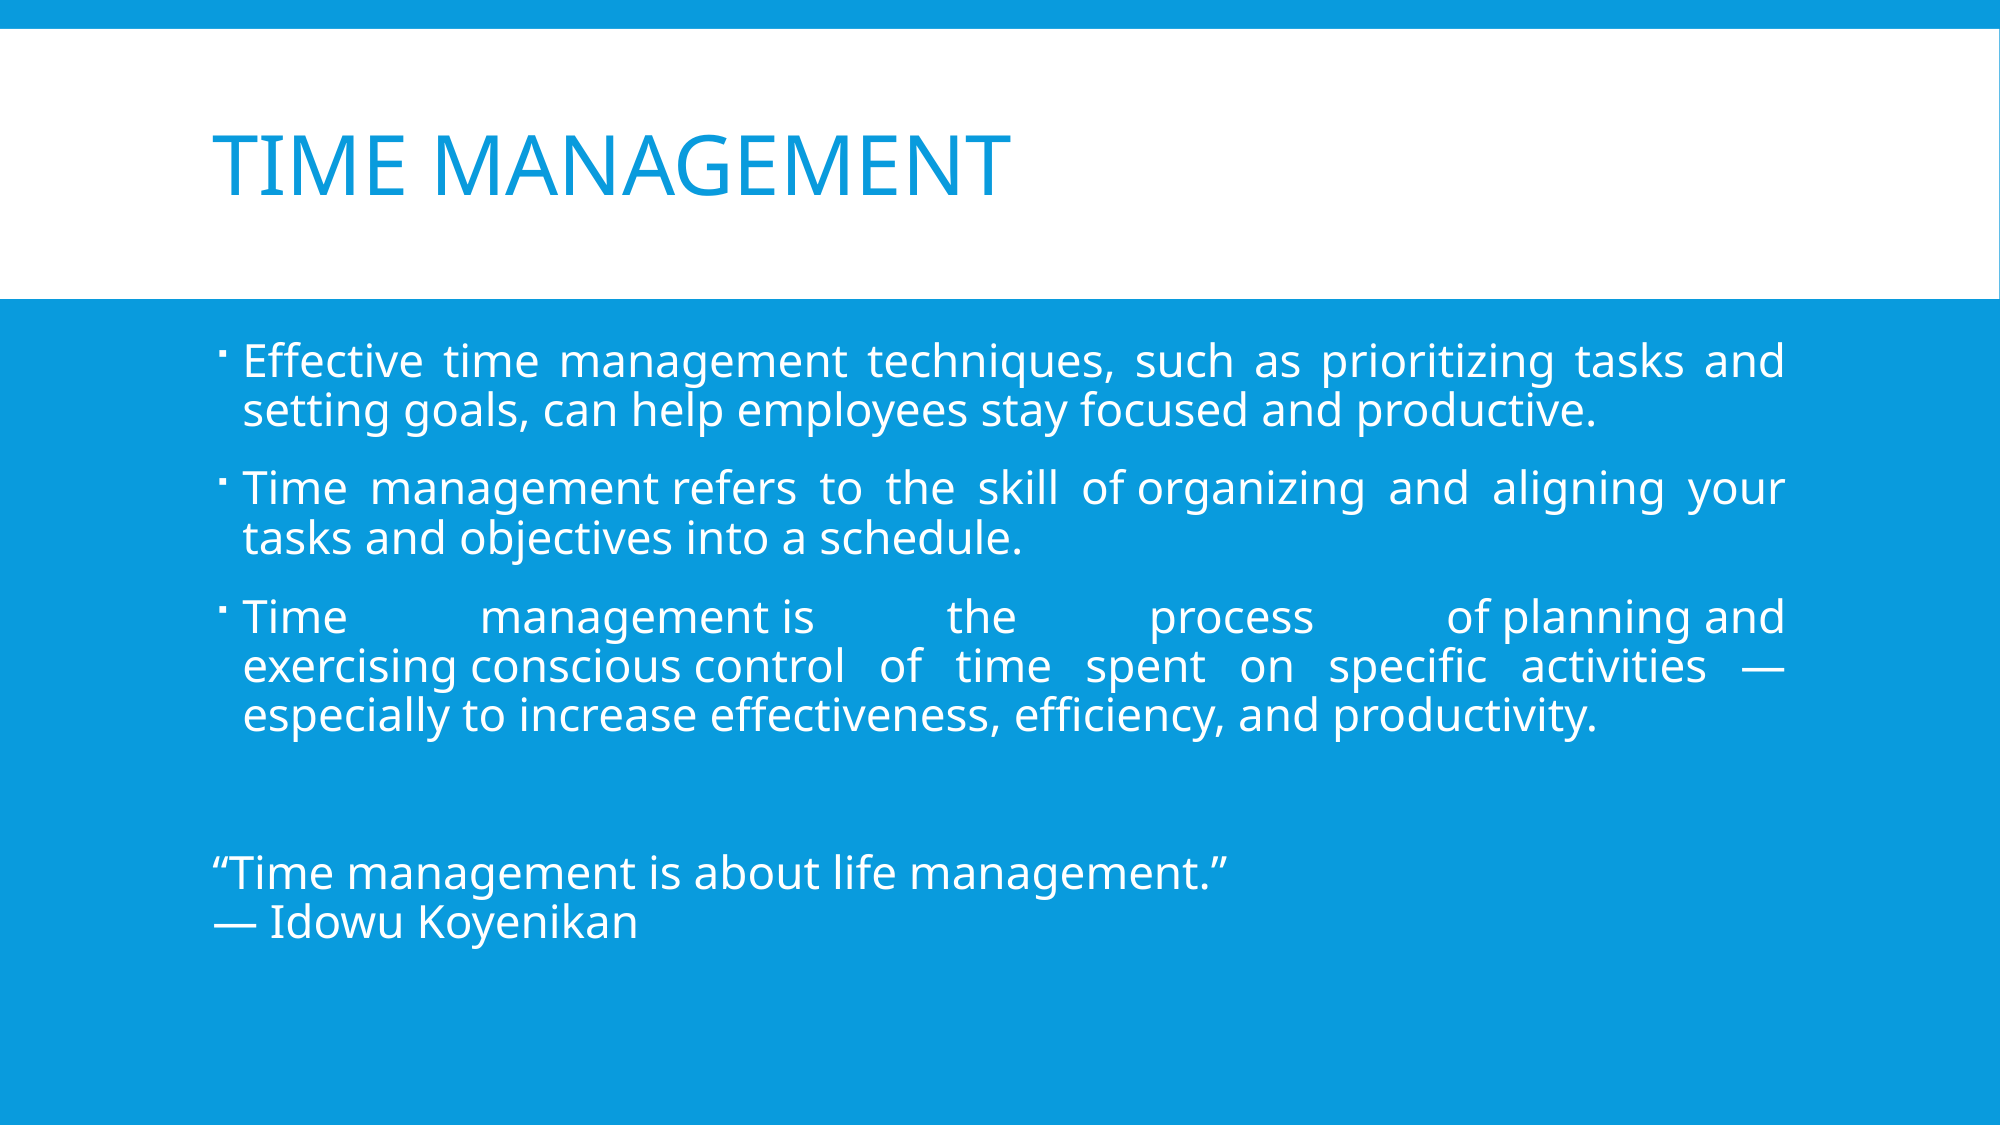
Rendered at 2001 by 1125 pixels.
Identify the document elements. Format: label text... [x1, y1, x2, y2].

title Time Management [197, 46, 1803, 295]
list Effective time management techniques, such as prioritizing tasks and setting goals, can help employees stay focused and productive. Time management refers to the skill of organizing and aligning your tasks and objectives into a schedule. Time management is the process of planning and exercising conscious control of time spent on specific activities — especially to increase effectiveness, efficiency, and productivity. “Time management is about life management.” ― Idowu Koyenikan [197, 329, 1803, 1020]
